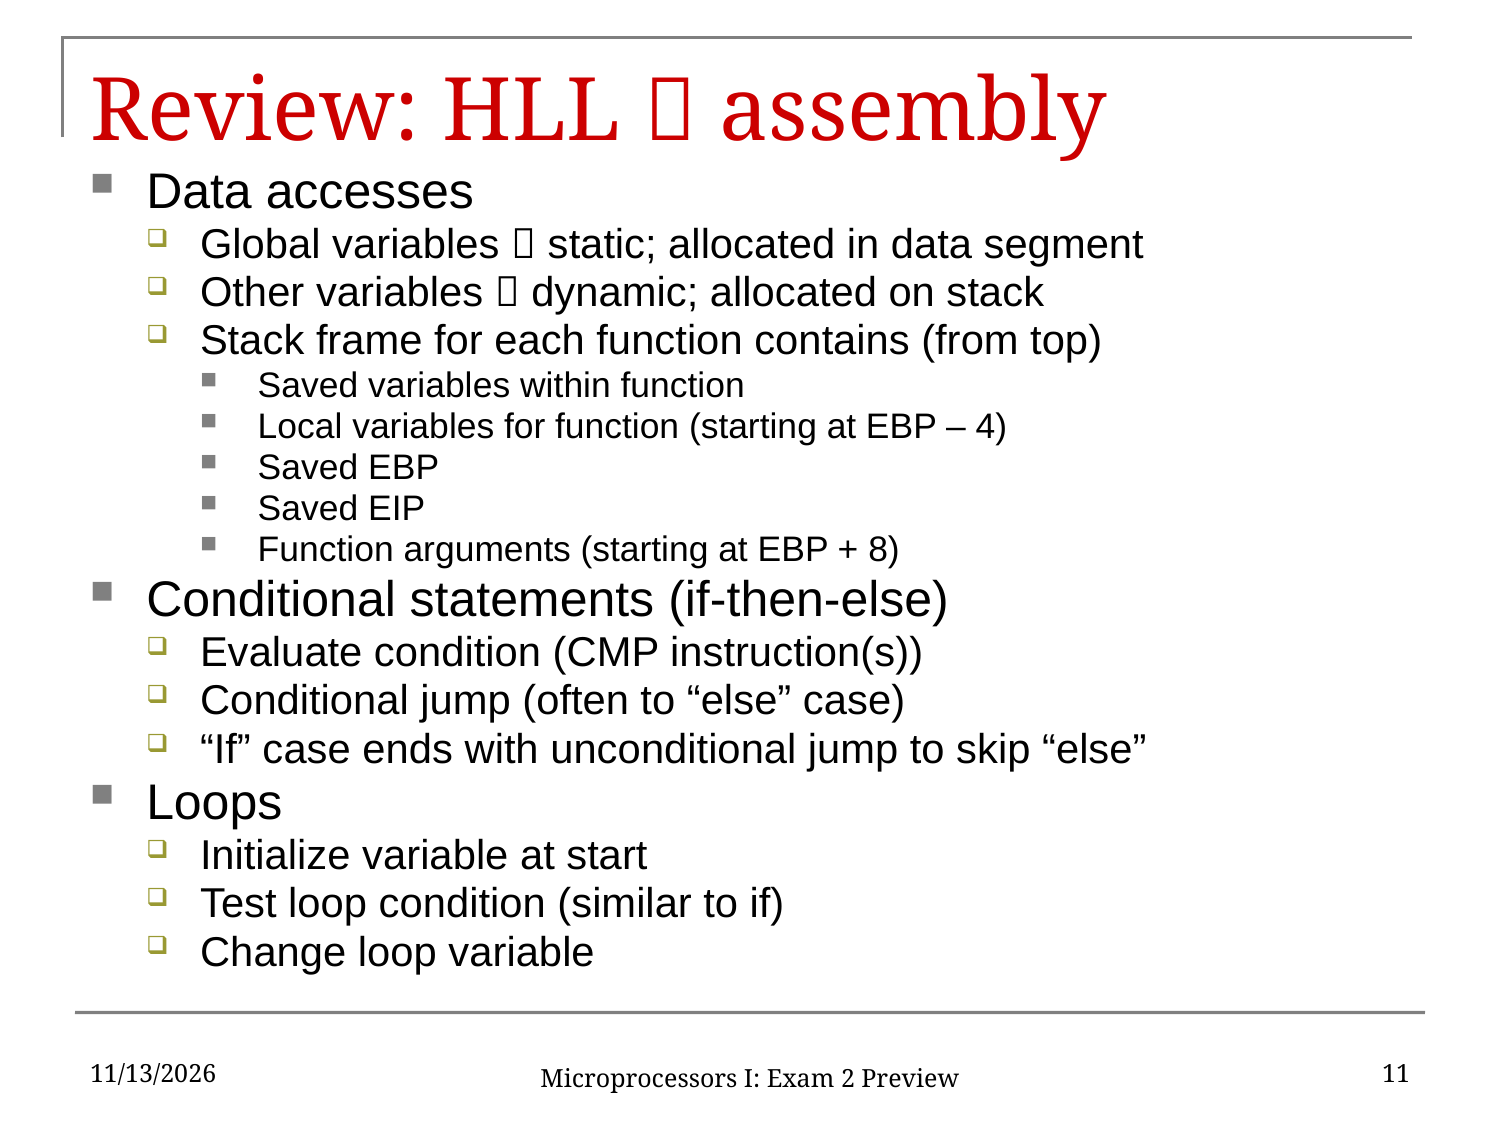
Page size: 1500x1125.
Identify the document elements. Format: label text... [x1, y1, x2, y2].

list Data accesses Global variables  static; allocated in data segment Other variables  dynamic; allocated on stack Stack frame for each function contains (from top) Saved variables within function Local variables for function (starting at EBP – 4) Saved EBP Saved EIP Function arguments (starting at EBP + 8) Conditional statements (if-then-else) Evaluate condition (CMP instruction(s)) Conditional jump (often to “else” case) “If” case ends with unconditional jump to skip “else” Loops Initialize variable at start Test loop condition (similar to if) Change loop variable [75, 162, 1425, 1025]
title Review: HLL  assembly [75, 45, 1425, 162]
slide_number 11 [1074, 1023, 1426, 1100]
footer Microprocessors I: Exam 2 Preview [512, 1025, 988, 1101]
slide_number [74, 1023, 426, 1100]
